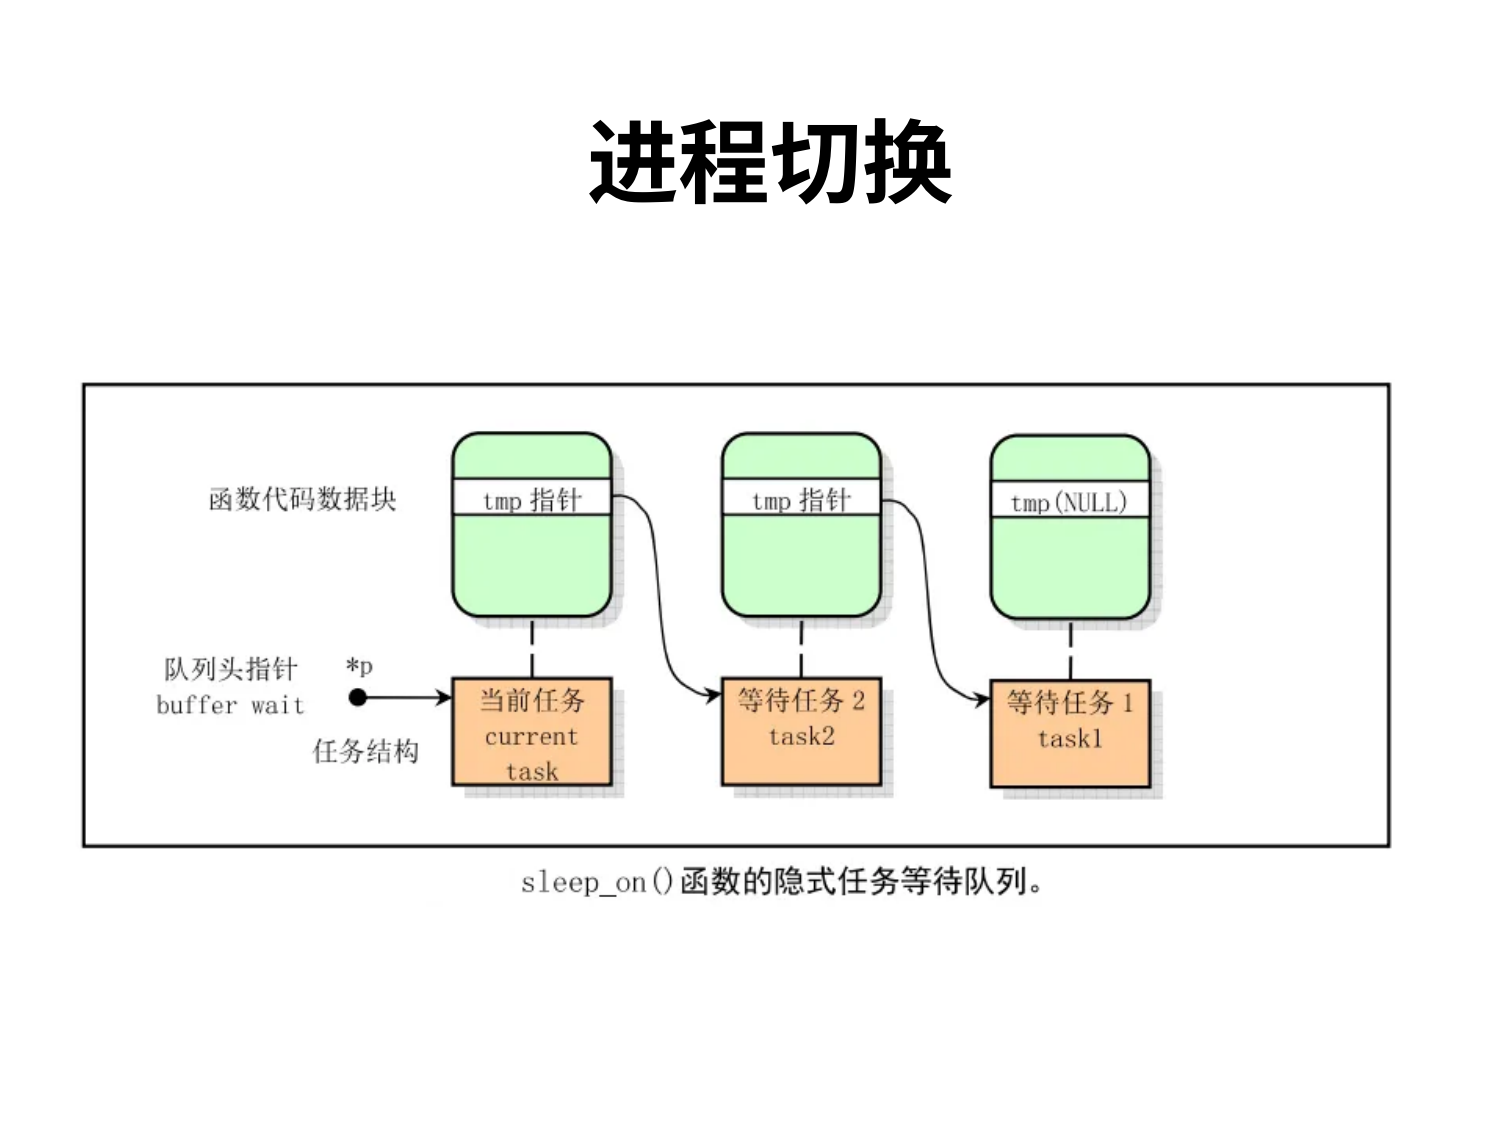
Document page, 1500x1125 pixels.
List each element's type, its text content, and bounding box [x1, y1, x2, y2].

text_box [64, 361, 1409, 908]
text_box 进程切换 [95, 65, 1446, 254]
